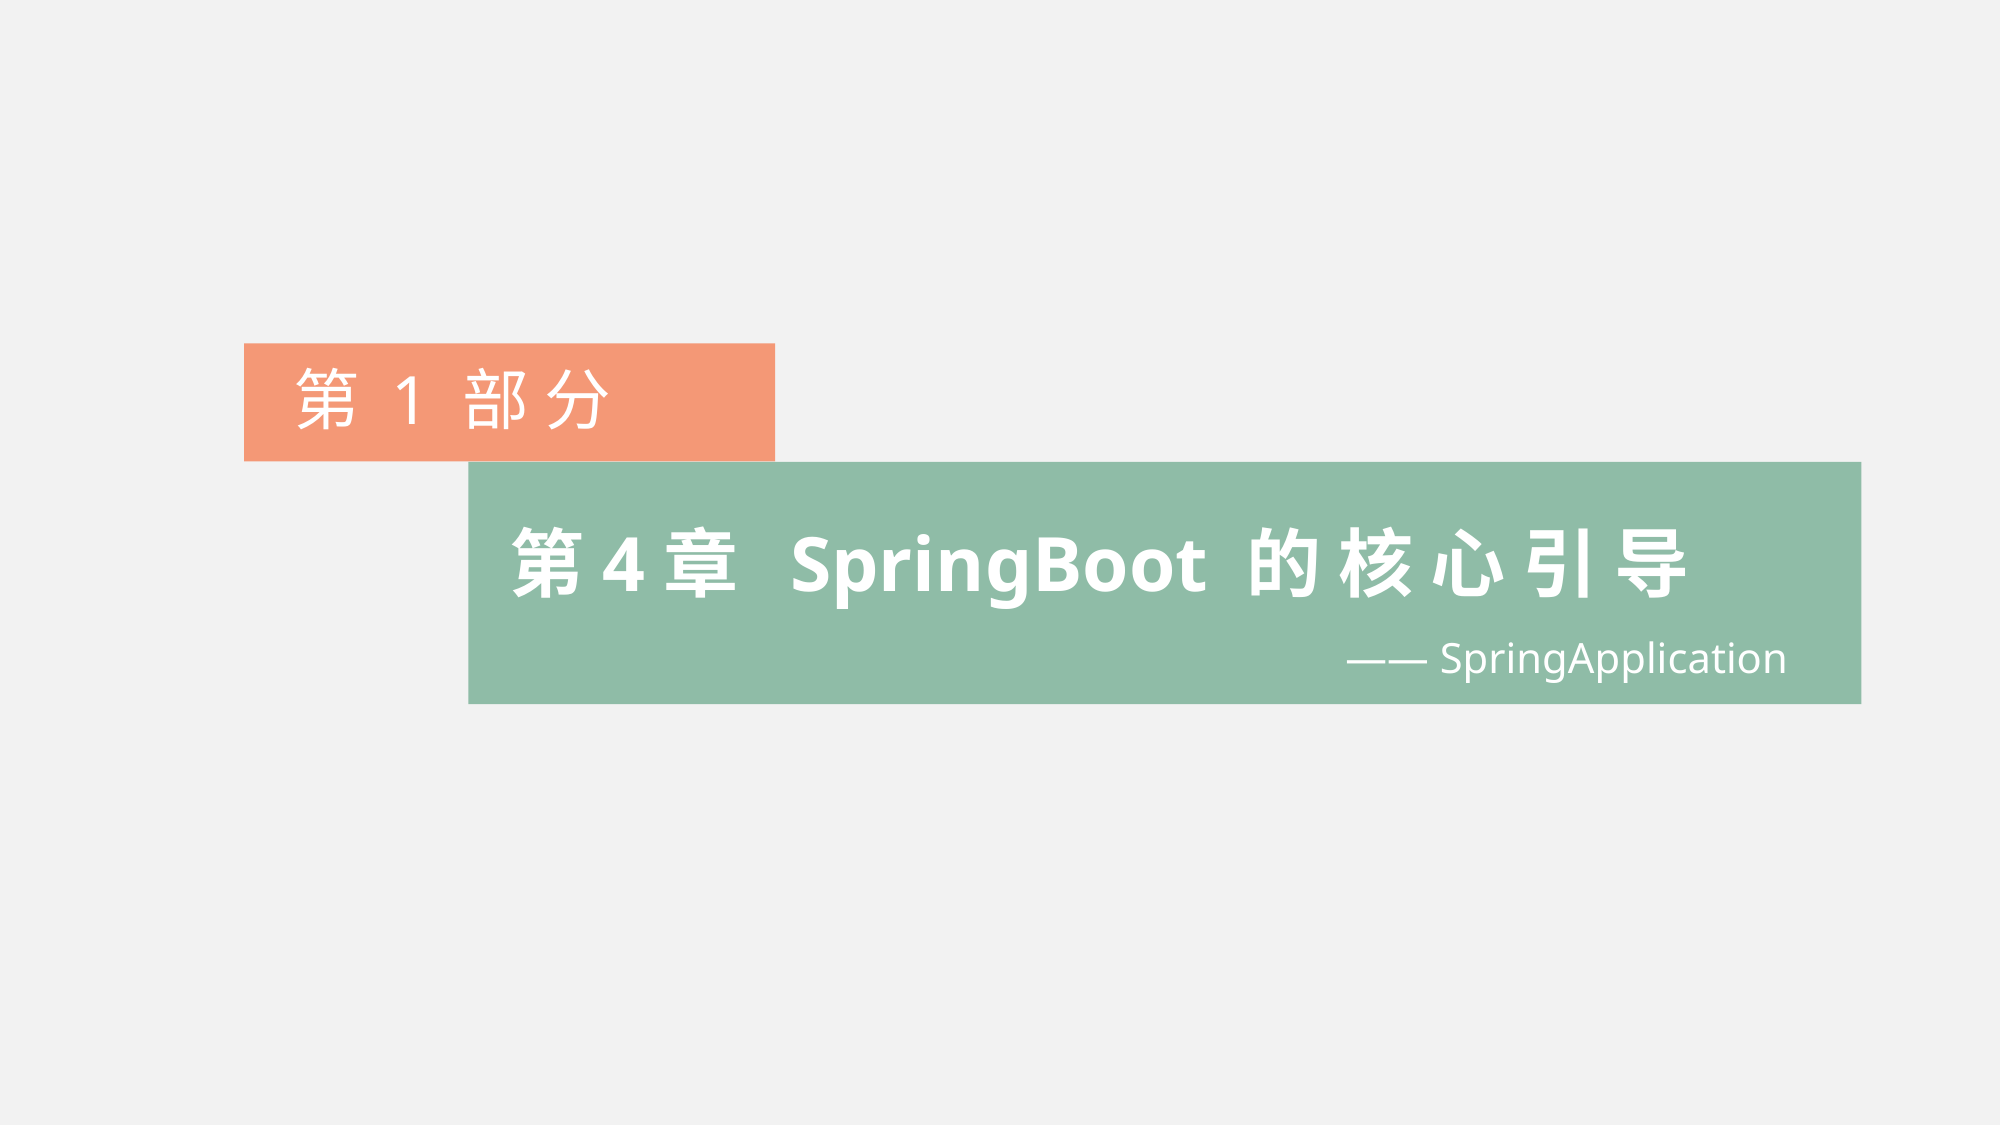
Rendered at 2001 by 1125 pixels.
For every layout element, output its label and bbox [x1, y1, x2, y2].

text_box [468, 461, 1969, 705]
text_box [243, 343, 776, 462]
